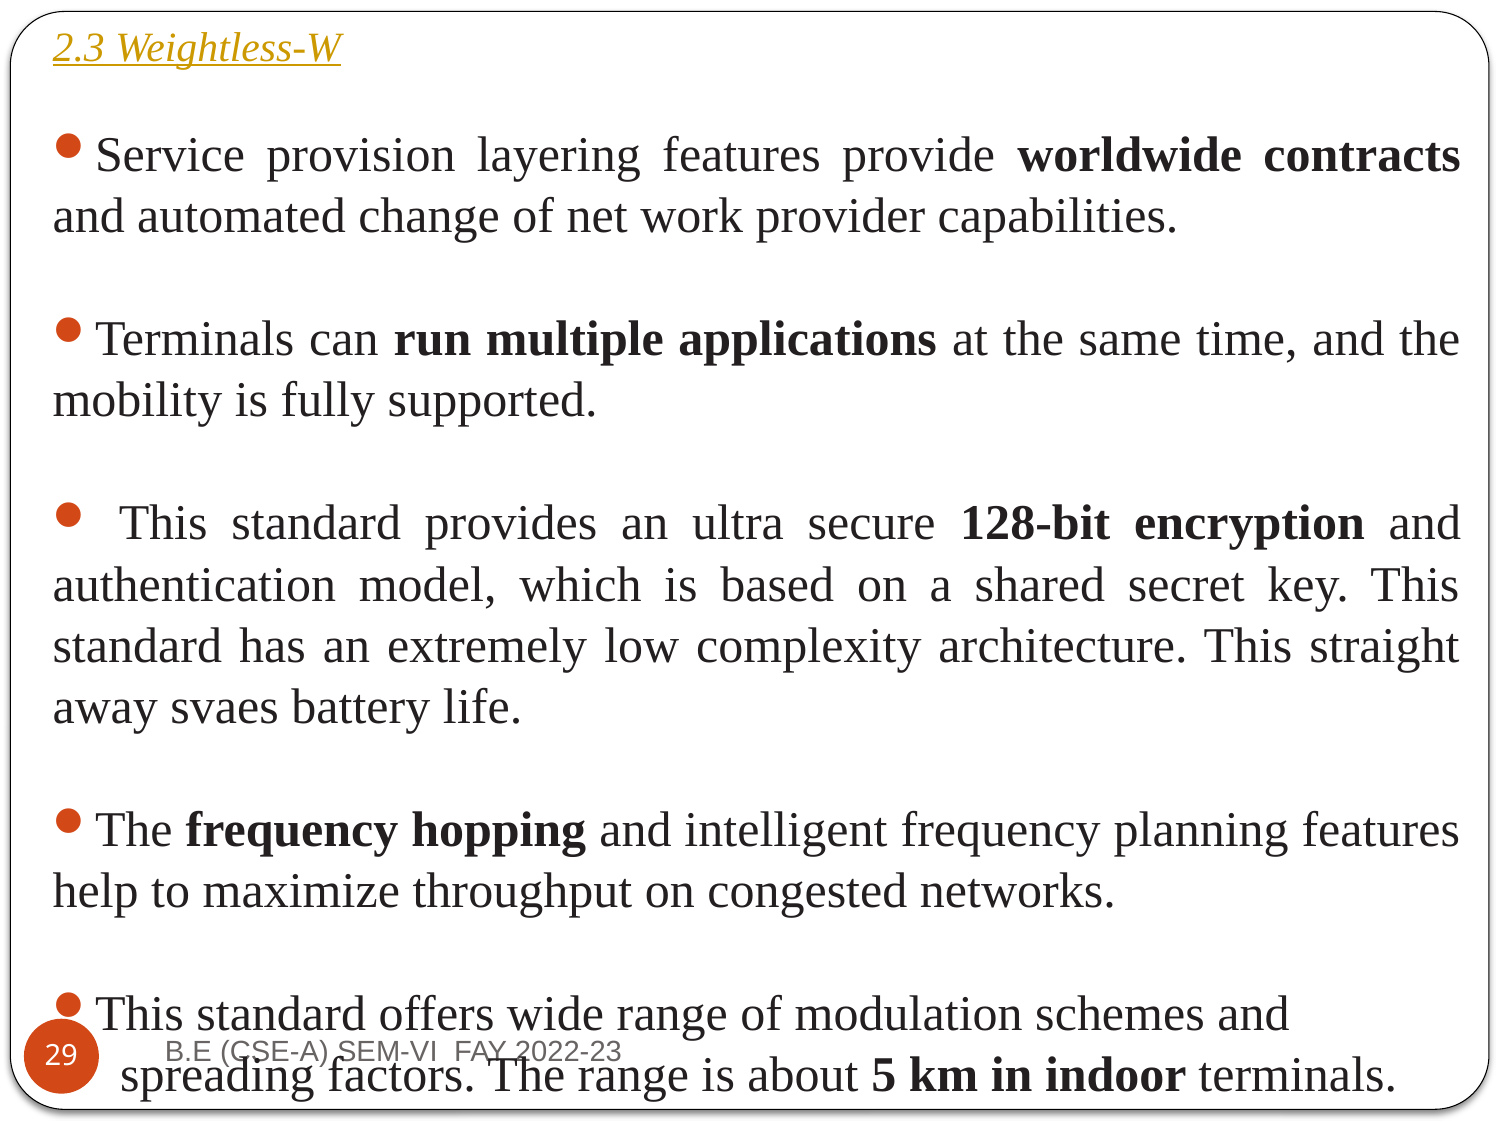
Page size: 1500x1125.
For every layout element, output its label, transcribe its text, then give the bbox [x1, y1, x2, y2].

list 2.3 Weightless-W Service provision layering features provide worldwide contracts and automated change of net work provider capabilities. Terminals can run multiple applications at the same time, and the mobility is fully supported. This standard provides an ultra secure 128-bit encryption and authentication model, which is based on a shared secret key. This standard has an extremely low complexity architecture. This straight away svaes battery life. The frequency hopping and intelligent frequency planning features help to maximize throughput on congested networks. This standard offers wide range of modulation schemes and spreading factors. The range is about 5 km in indoor terminals. [37, 12, 1476, 1094]
slide_number 29 [23, 1018, 99, 1094]
footer B.E (CSE-A) SEM-VI FAY 2022-23 [150, 1012, 800, 1088]
